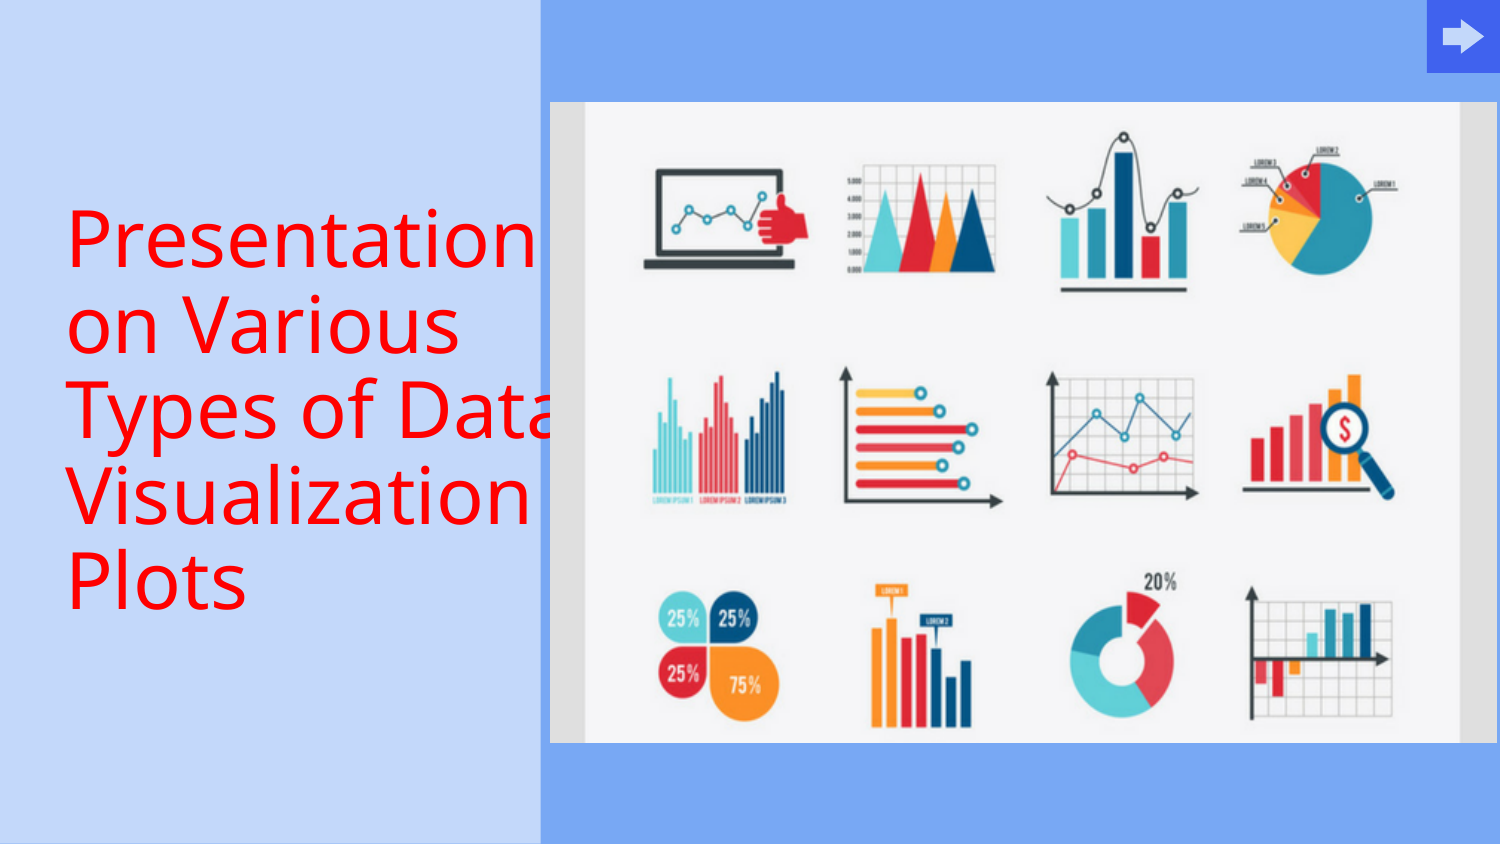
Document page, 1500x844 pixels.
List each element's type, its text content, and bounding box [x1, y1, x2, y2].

text_box [1442, 19, 1485, 54]
picture [549, 102, 1497, 743]
text_box [1426, 0, 1500, 73]
title Presentation on Various Types of Data Visualization Plots [50, 156, 544, 643]
